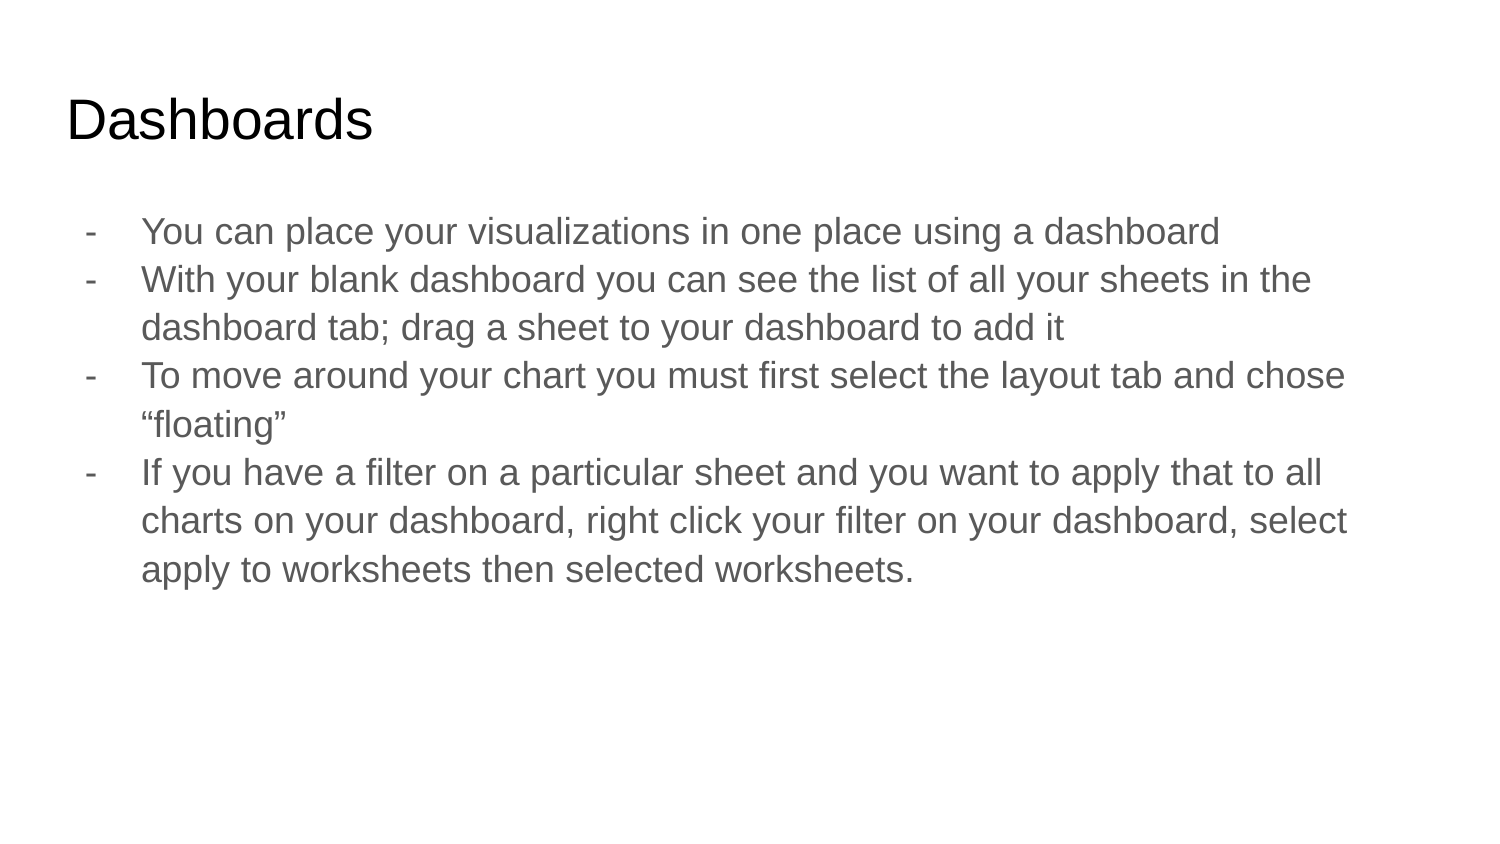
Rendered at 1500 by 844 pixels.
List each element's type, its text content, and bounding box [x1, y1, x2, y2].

list You can place your visualizations in one place using a dashboard With your blank dashboard you can see the list of all your sheets in the dashboard tab; drag a sheet to your dashboard to add it To move around your chart you must first select the layout tab and chose “floating” If you have a filter on a particular sheet and you want to apply that to all charts on your dashboard, right click your filter on your dashboard, select apply to worksheets then selected worksheets. [51, 189, 1449, 750]
title Dashboards [51, 72, 1449, 167]
